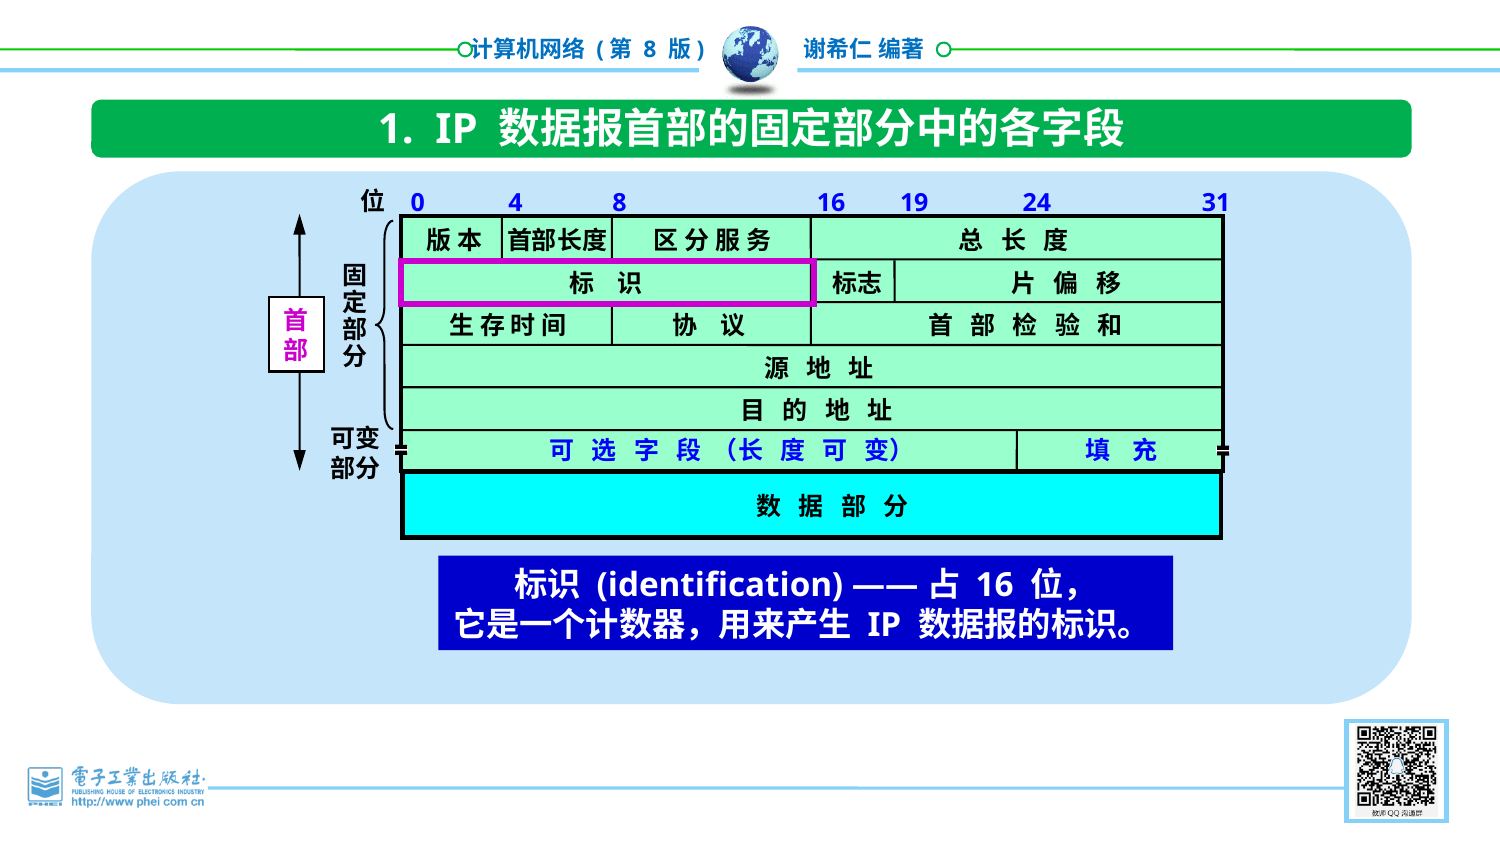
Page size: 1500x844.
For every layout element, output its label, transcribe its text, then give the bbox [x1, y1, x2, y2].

picture [720, 24, 780, 94]
picture [1355, 724, 1438, 817]
text_box [91, 99, 363, 158]
picture [23, 764, 208, 809]
text_box [1140, 99, 1412, 158]
text_box 标识 (identification) ——占 16 位， 它是一个计数器，用来产生 IP 数据报的标识。 [438, 555, 1174, 651]
text_box [89, 169, 1414, 707]
text_box 1. IP 数据报首部的固定部分中的各字段 [363, 94, 1140, 159]
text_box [268, 177, 1247, 538]
